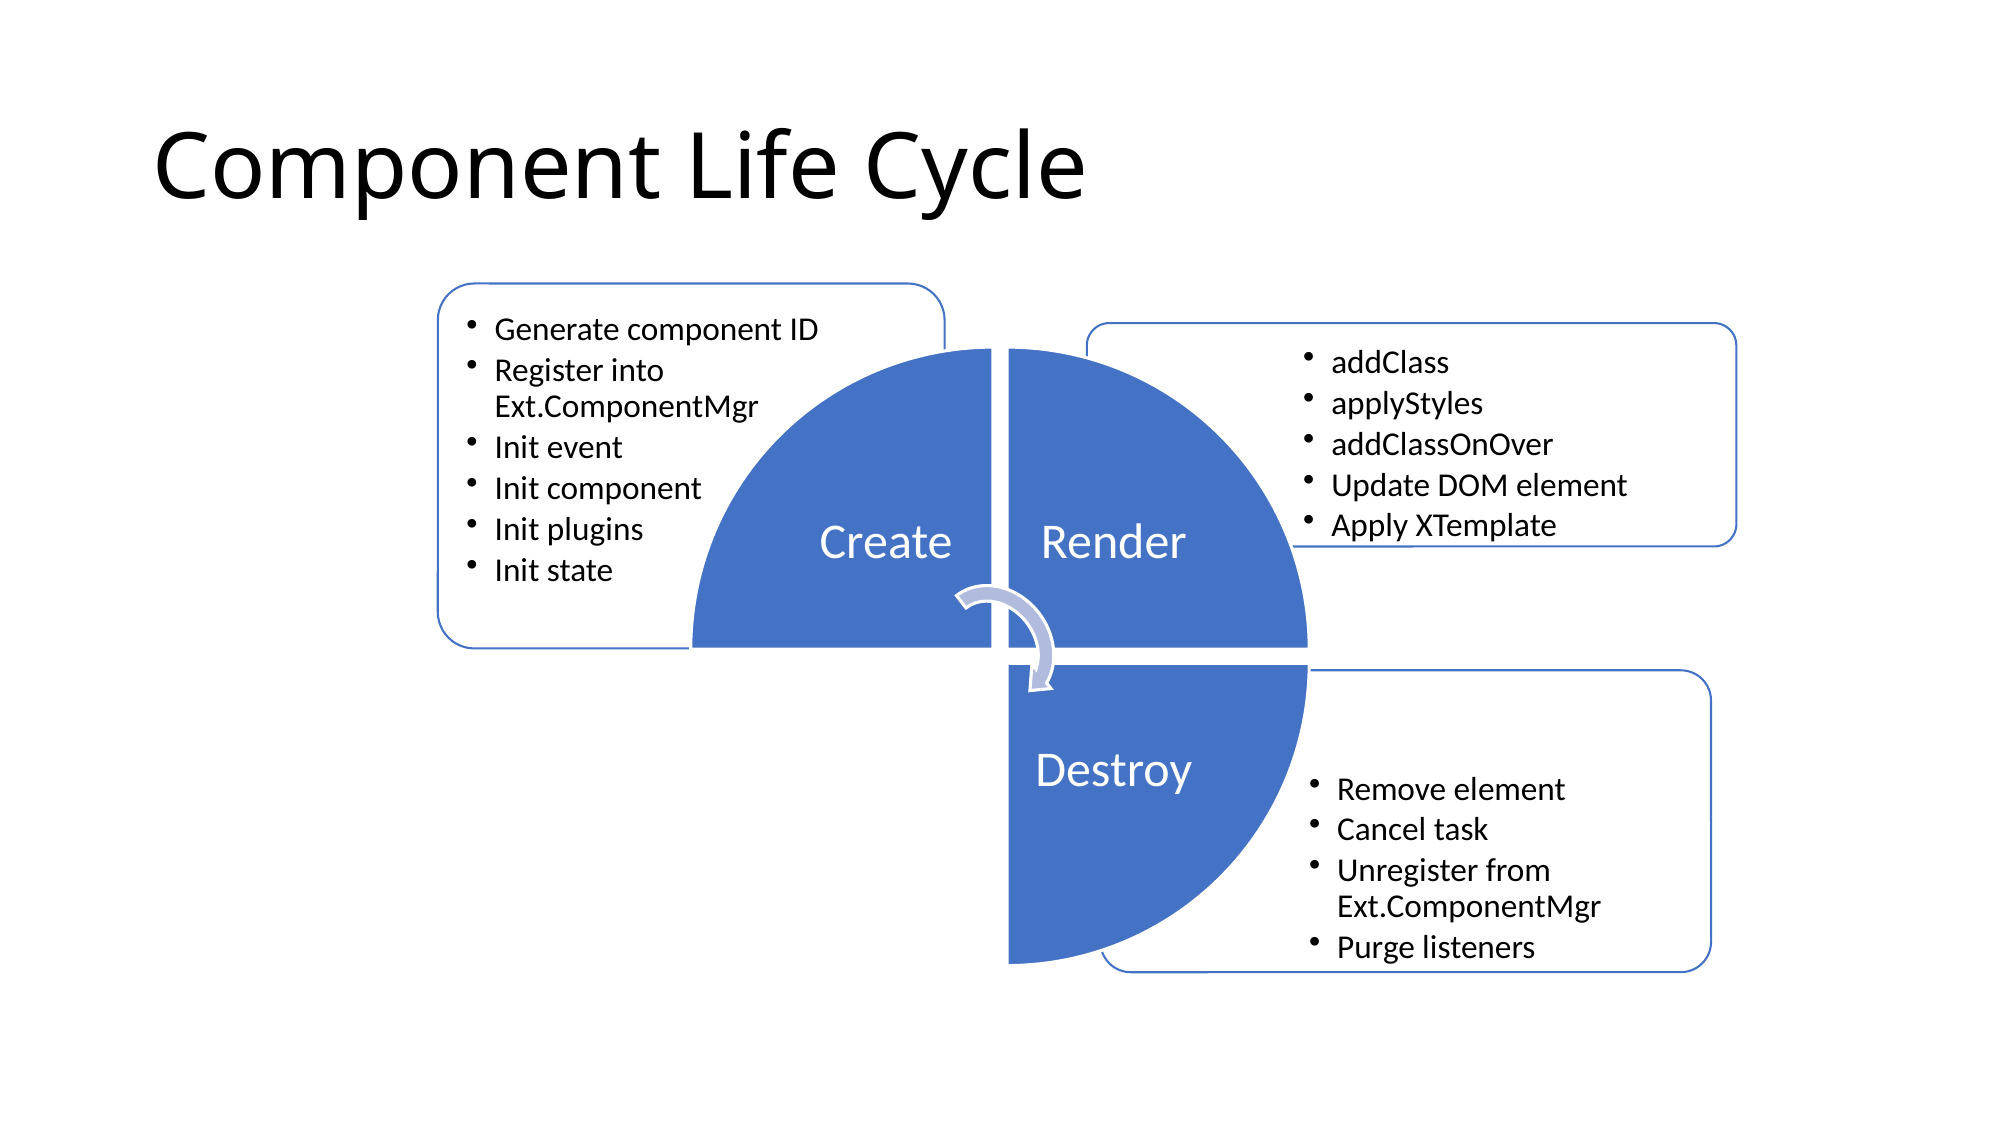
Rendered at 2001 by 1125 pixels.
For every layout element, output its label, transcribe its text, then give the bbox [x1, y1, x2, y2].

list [137, 299, 1863, 1014]
title Component Life Cycle [137, 59, 1863, 278]
